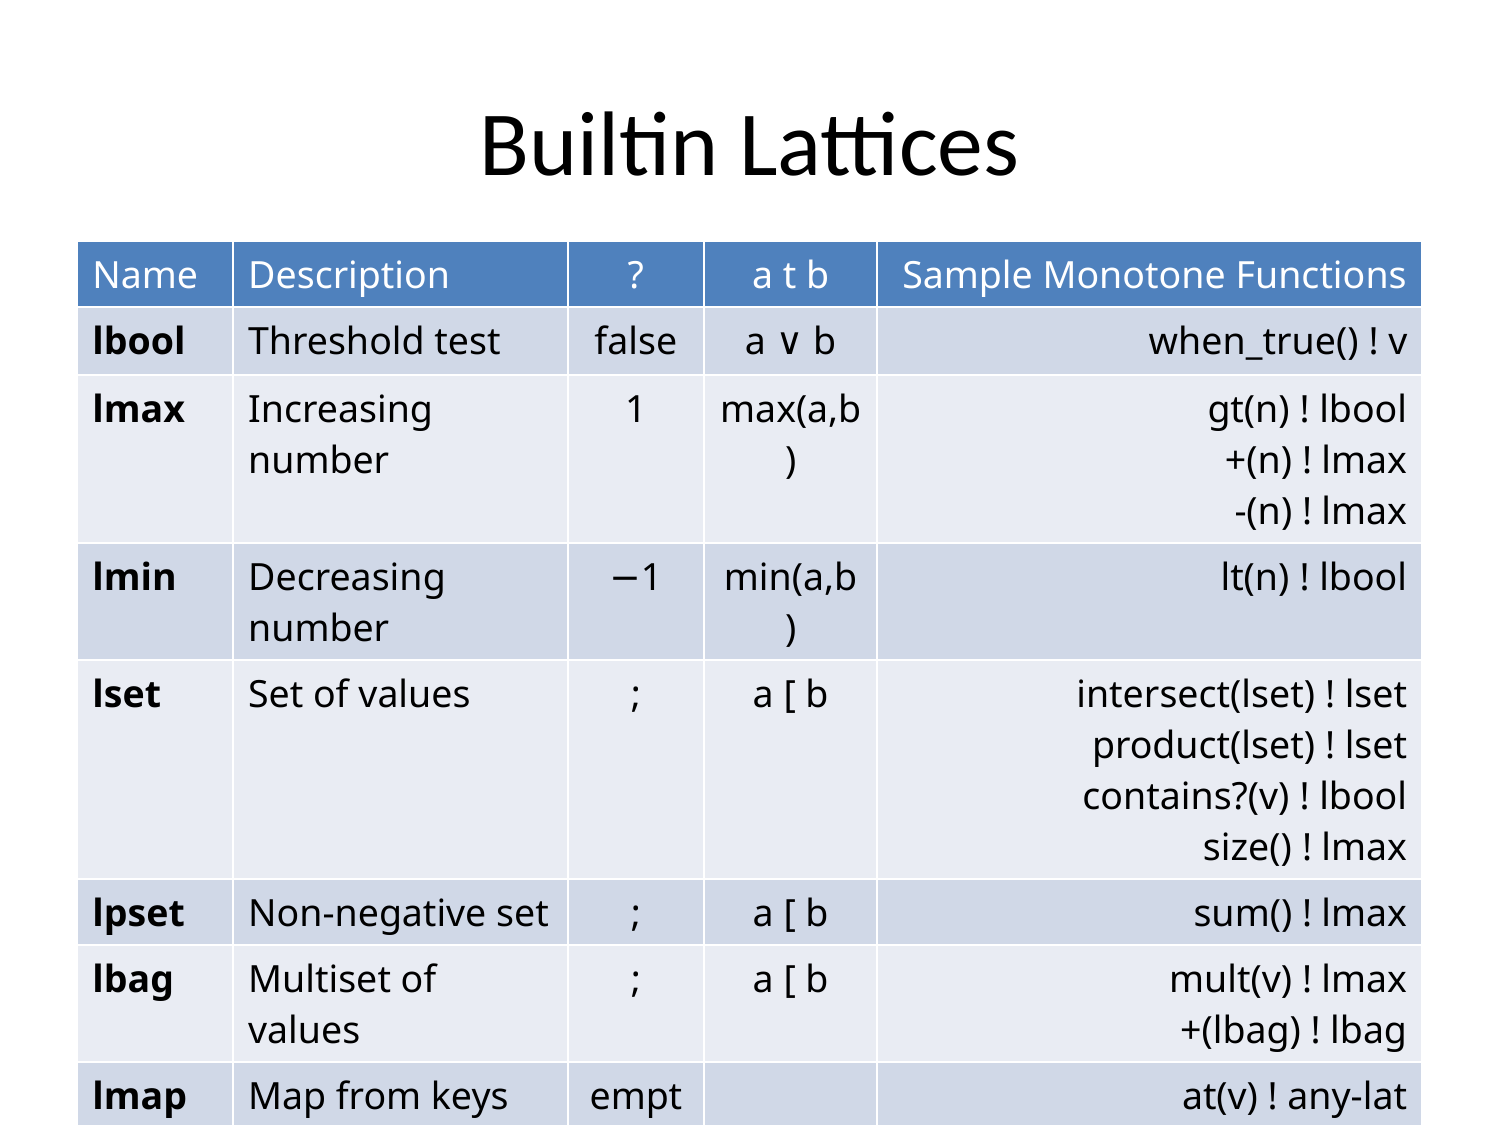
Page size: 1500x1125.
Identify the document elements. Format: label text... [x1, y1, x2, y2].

table_cell Threshold test [234, 308, 567, 374]
table_cell Non-negative set [234, 880, 567, 944]
table_cell min(a,b) [705, 544, 876, 659]
table_cell lpset [78, 880, 232, 944]
table_cell 1 [569, 376, 703, 542]
table_cell lbool [78, 308, 232, 374]
table_cell a [ b [705, 661, 876, 878]
table_cell at(v) ! any-lat intersect(lmap) ! lmap [878, 1063, 1421, 1125]
table_cell lmin [78, 544, 232, 659]
table_cell [705, 1063, 876, 1125]
table_cell −1 [569, 544, 703, 659]
table_cell ; [569, 661, 703, 878]
table_cell mult(v) ! lmax +(lbag) ! lbag [878, 946, 1421, 1061]
table_cell Multiset of values [234, 946, 567, 1061]
title Builtin Lattices [75, 45, 1425, 233]
table_cell Set of values [234, 661, 567, 878]
table_cell when_true() ! v [878, 308, 1421, 374]
table_cell gt(n) ! lbool +(n) ! lmax -(n) ! lmax [878, 376, 1421, 542]
table_cell lmax [78, 376, 232, 542]
table_header Description [234, 242, 567, 306]
table_cell a [ b [705, 880, 876, 944]
table_cell lbag [78, 946, 232, 1061]
slide_number 63 [1074, 1042, 1425, 1103]
table_cell false [569, 308, 703, 374]
table_cell Map from keys to lattice values [234, 1063, 567, 1125]
table_header Sample Monotone Functions [878, 242, 1421, 306]
table_cell intersect(lset) ! lset product(lset) ! lset contains?(v) ! lbool size() ! lmax [878, 661, 1421, 878]
table_cell sum() ! lmax [878, 880, 1421, 944]
table_cell Decreasing number [234, 544, 567, 659]
table_cell Increasing number [234, 376, 567, 542]
table_cell lset [78, 661, 232, 878]
table_cell a ∨ b [705, 308, 876, 374]
table_cell lmap [78, 1063, 232, 1125]
table_cell a [ b [705, 946, 876, 1061]
table_cell ; [569, 946, 703, 1061]
table_header Name [78, 242, 232, 306]
table_cell empty map [569, 1063, 703, 1125]
table_cell ; [569, 880, 703, 944]
table_cell max(a,b) [705, 376, 876, 542]
table_header ? [569, 242, 703, 306]
table_header a t b [705, 242, 876, 306]
table_cell lt(n) ! lbool [878, 544, 1421, 659]
